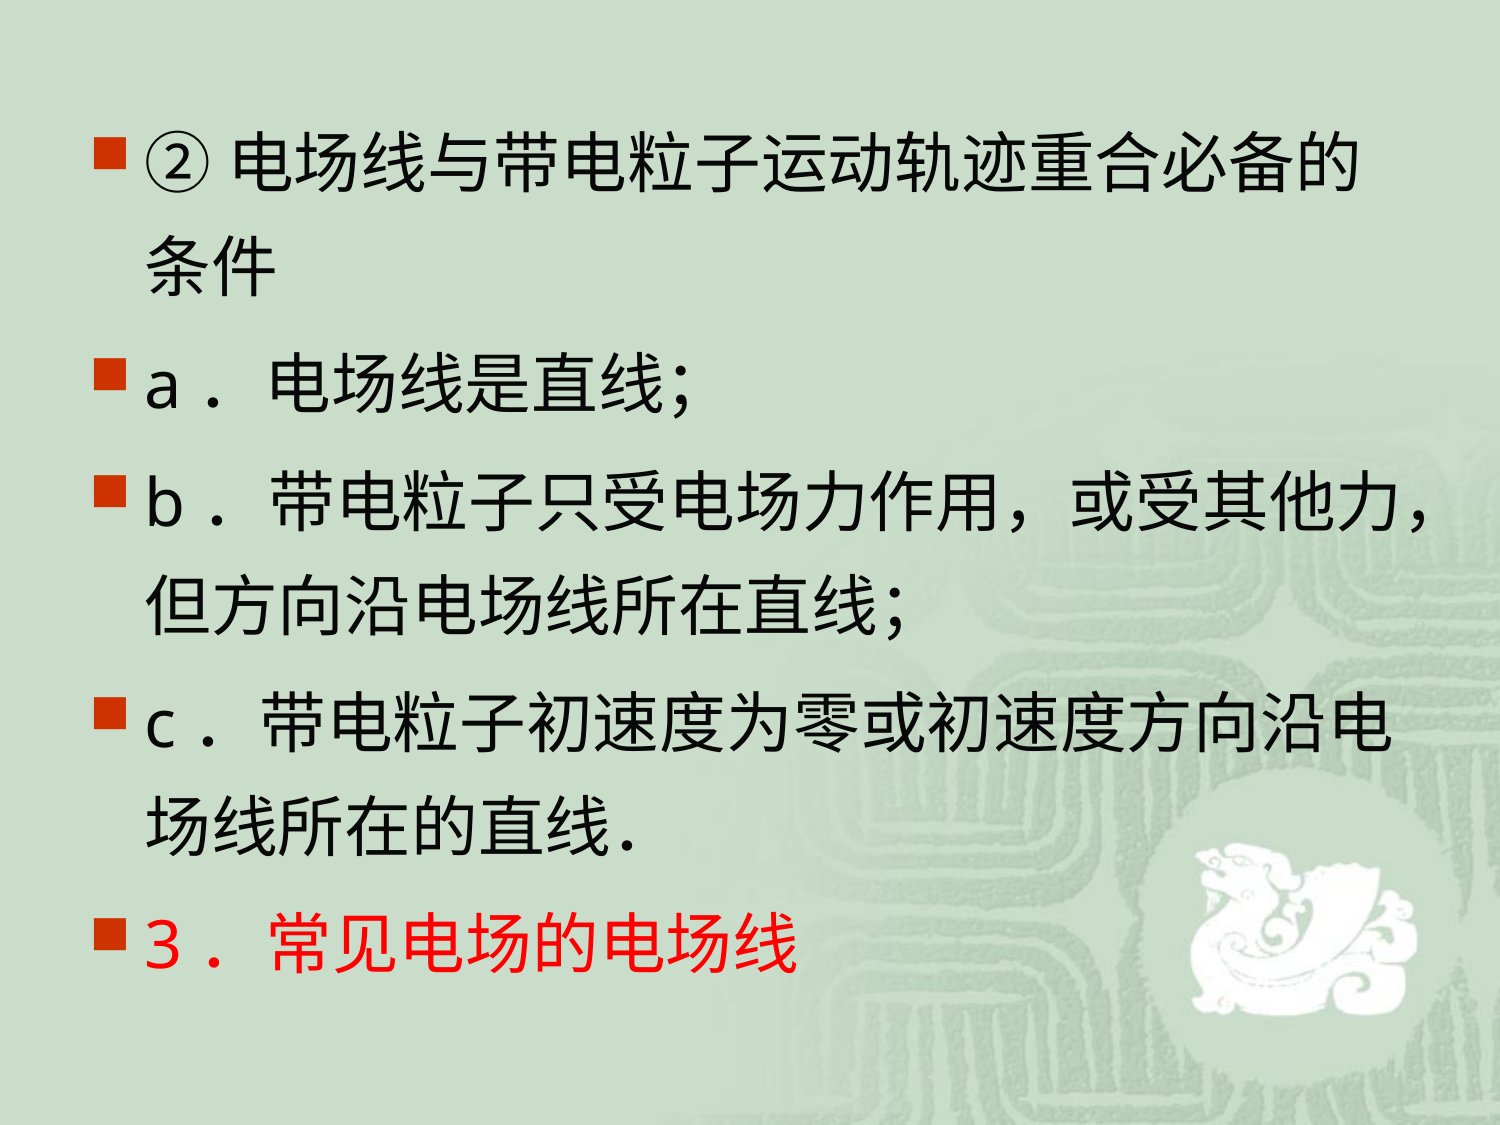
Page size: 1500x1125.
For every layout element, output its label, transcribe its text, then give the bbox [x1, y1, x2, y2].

picture [0, 0, 1500, 1125]
list ②电场线与带电粒子运动轨迹重合必备的条件 a．电场线是直线； b．带电粒子只受电场力作用，或受其他力，但方向沿电场线所在直线； c．带电粒子初速度为零或初速度方向沿电场线所在的直线． 3．常见电场的电场线 [73, 89, 1424, 990]
